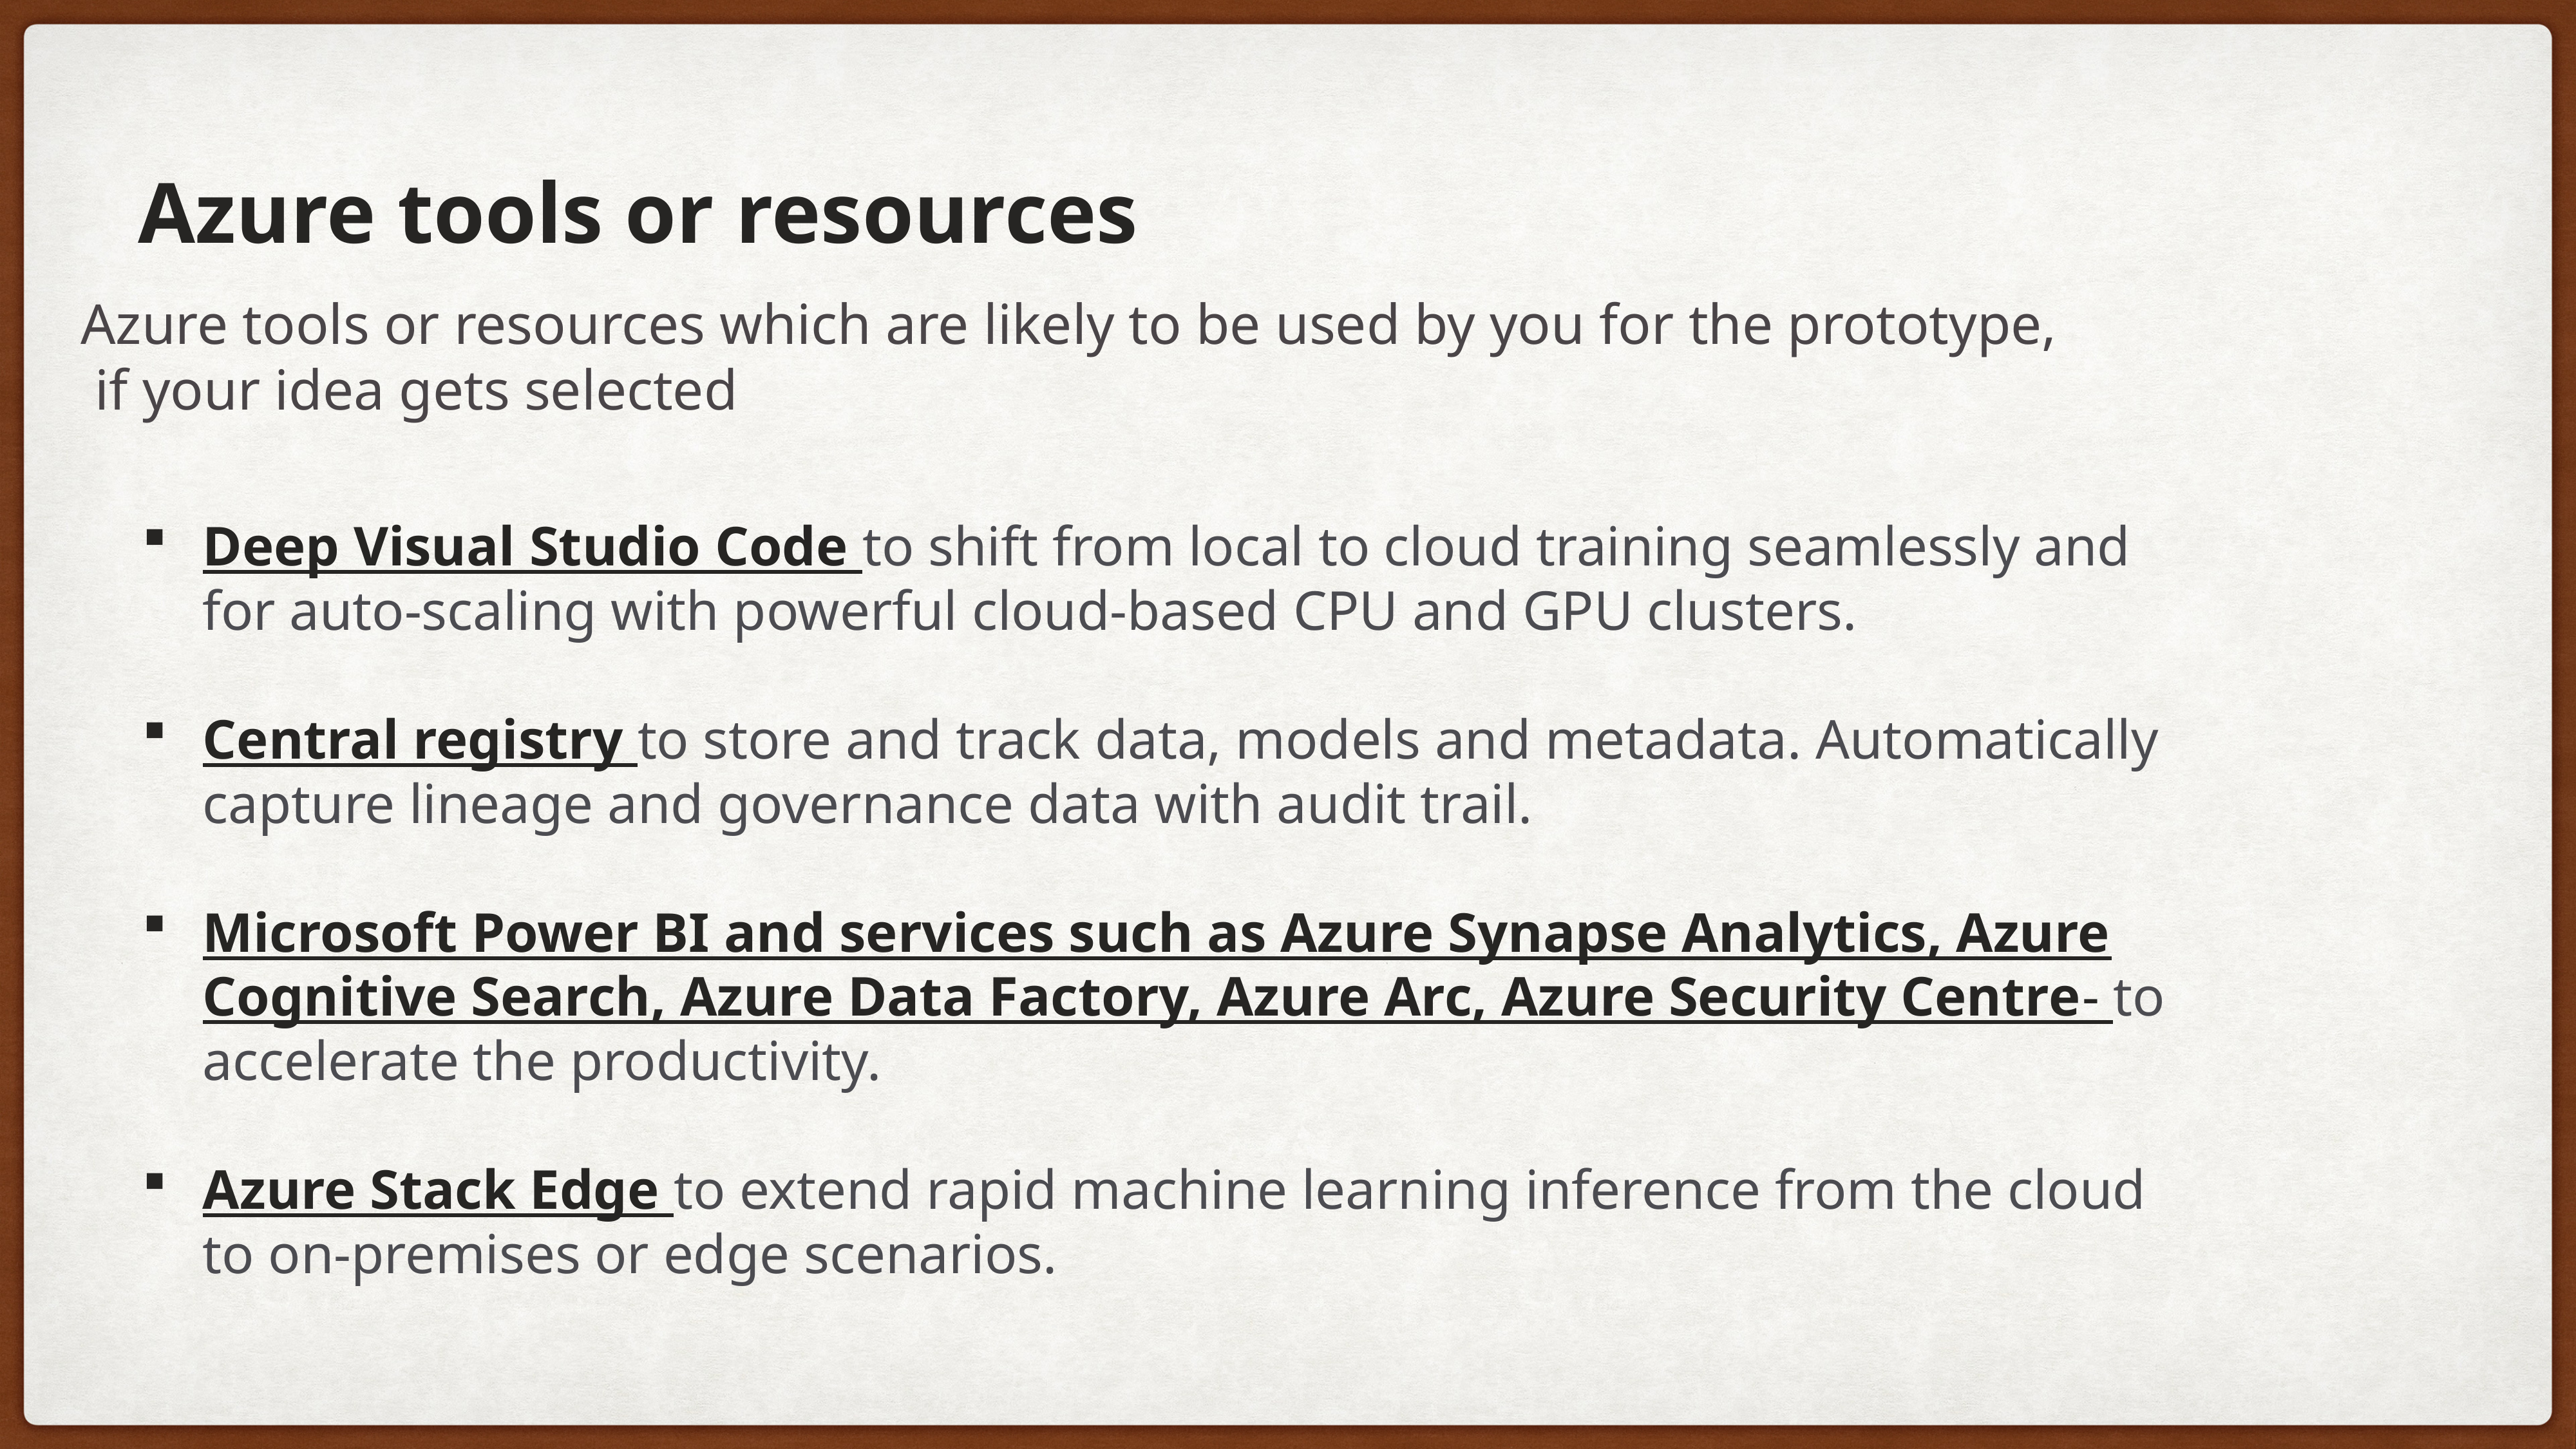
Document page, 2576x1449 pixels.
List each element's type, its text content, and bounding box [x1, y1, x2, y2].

title Azure tools or resources [133, 155, 2443, 267]
text_box Azure tools or resources which are likely to be used by you for the prototype, if your idea gets selected [75, 283, 2065, 427]
text_box Deep Visual Studio Code to shift from local to cloud training seamlessly and for auto-scaling with powerful cloud-based CPU and GPU clusters. Central registry to store and track data, models and metadata. Automatically capture lineage and governance data with audit trail. Microsoft Power BI and services such as Azure Synapse Analytics, Azure Cognitive Search, Azure Data Factory, Azure Arc, Azure Security Centre- to accelerate the productivity. Azure Stack Edge to extend rapid machine learning inference from the cloud to on-premises or edge scenarios. [133, 507, 2182, 1289]
picture [0, 0, 2576, 1449]
